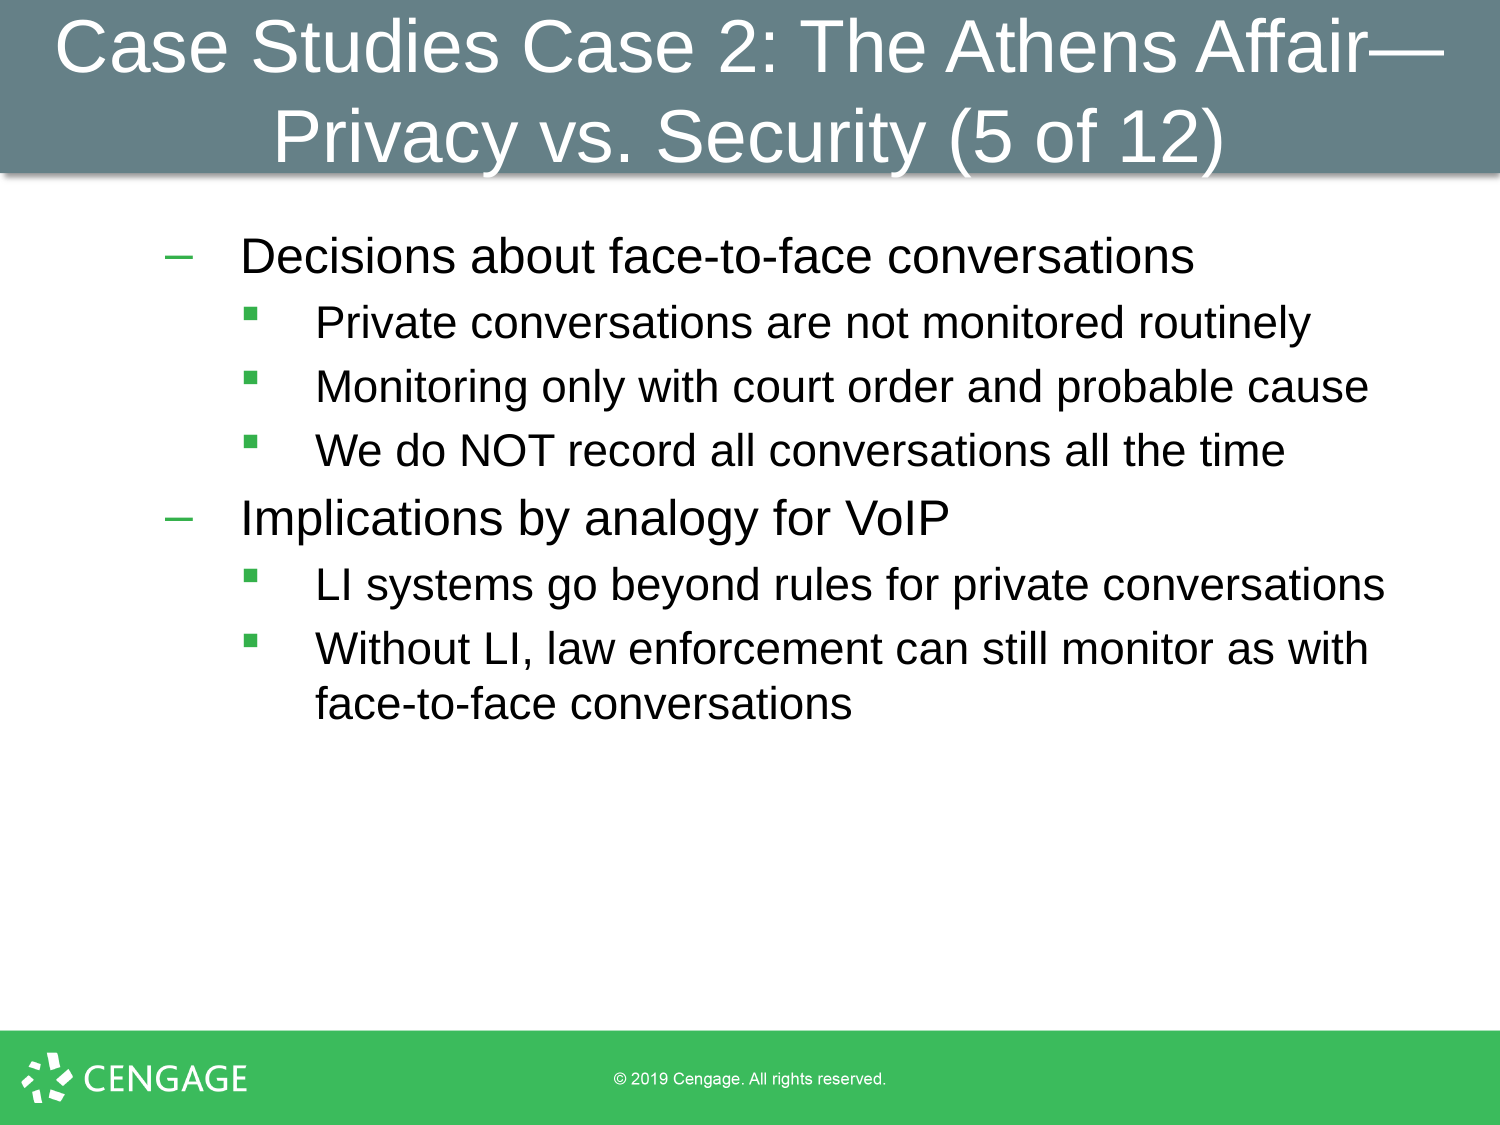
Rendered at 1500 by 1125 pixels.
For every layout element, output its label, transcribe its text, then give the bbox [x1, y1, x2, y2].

title Case Studies Case 2: The Athens Affair—Privacy vs. Security (5 of 12) [0, 0, 1500, 174]
list Decisions about face-to-face conversations Private conversations are not monitored routinely Monitoring only with court order and probable cause We do NOT record all conversations all the time Implications by analogy for VoIP LI systems go beyond rules for private conversations Without LI, law enforcement can still monitor as with face-to-face conversations [75, 215, 1469, 1005]
picture [0, 174, 1500, 1125]
